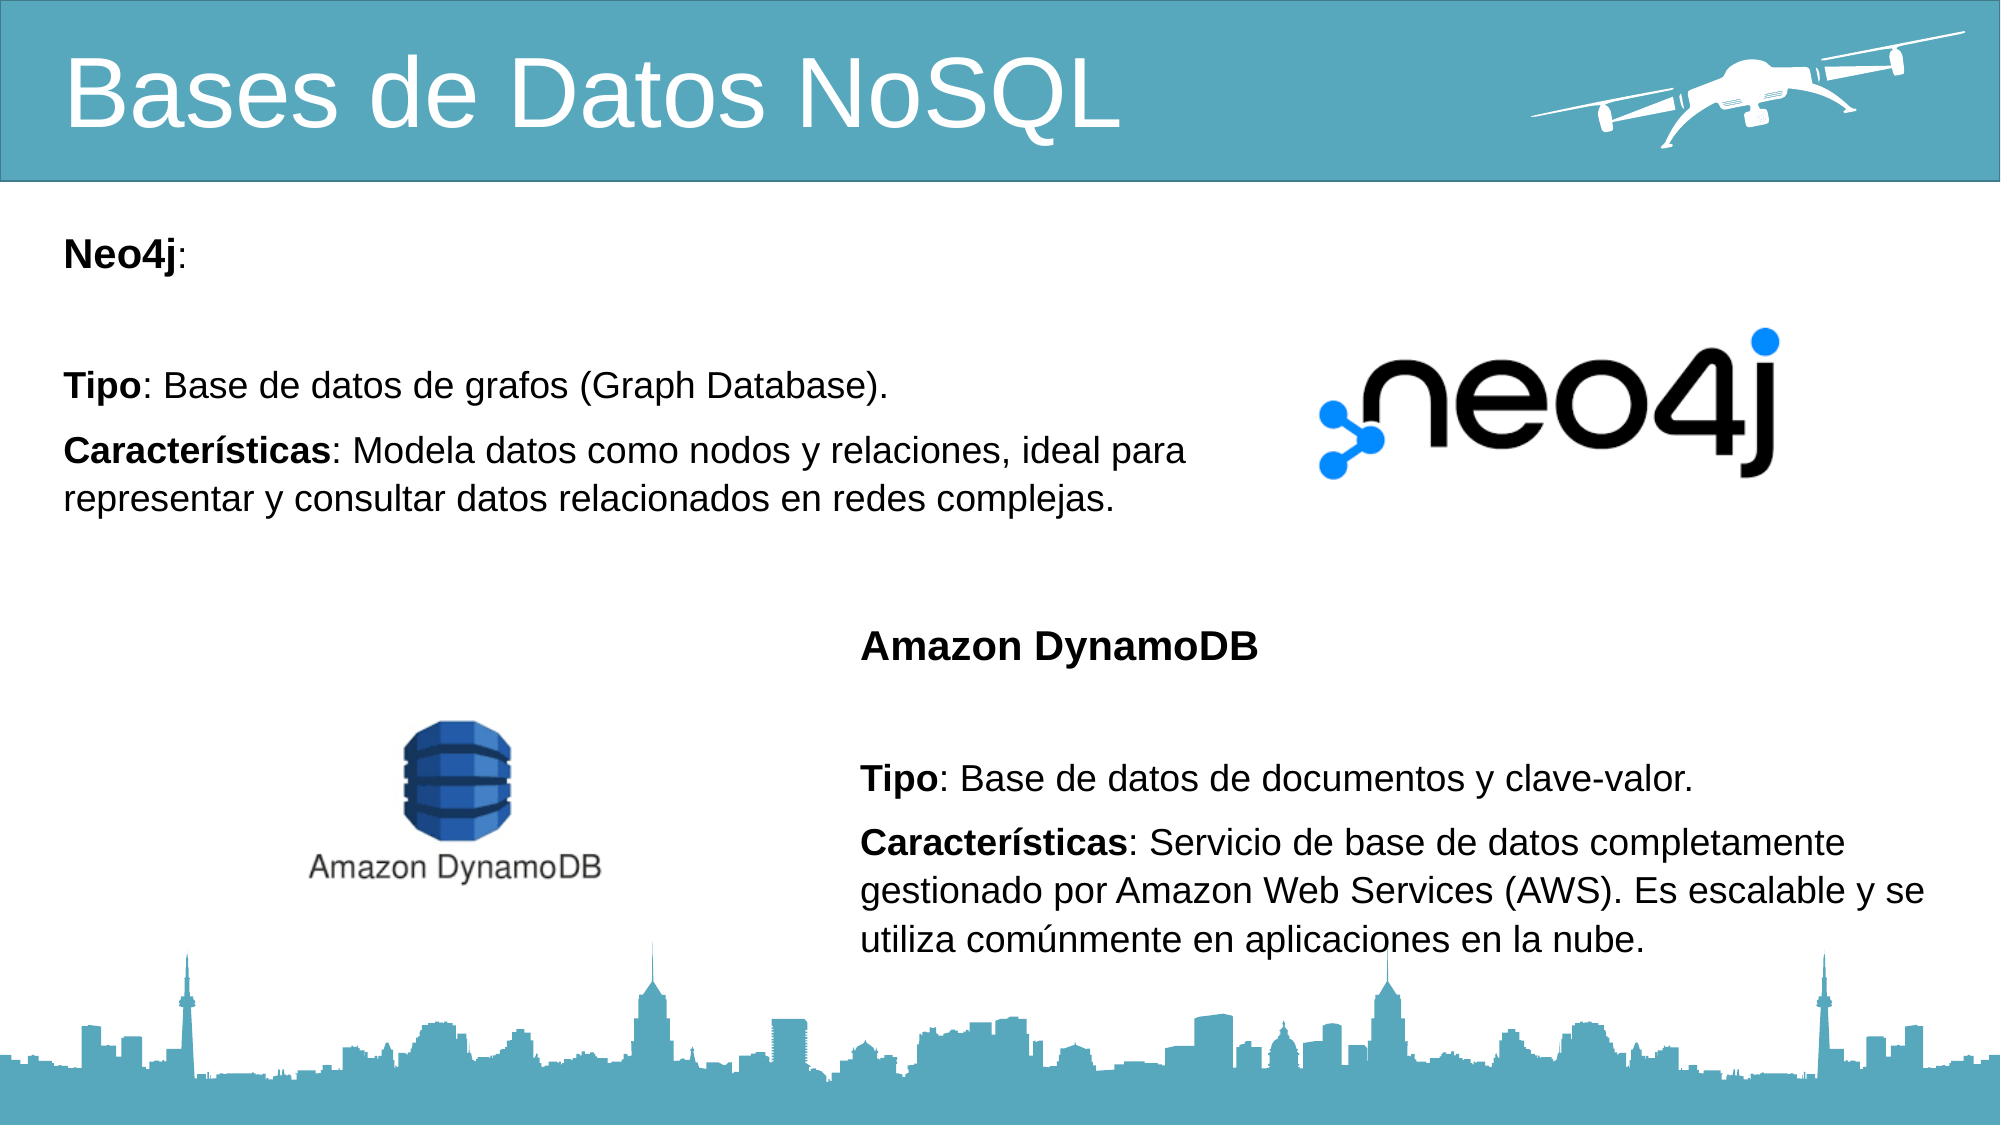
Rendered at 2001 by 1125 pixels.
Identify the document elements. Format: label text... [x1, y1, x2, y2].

text_box Amazon DynamoDB Tipo: Base de datos de documentos y clave-valor. Características: Servicio de base de datos completamente gestionado por Amazon Web Services (AWS). Es escalable y se utiliza comúnmente en aplicaciones en la nube. [845, 608, 1981, 967]
text_box Neo4j: Tipo: Base de datos de grafos (Graph Database). Características: Modela datos como nodos y relaciones, ideal para representar y consultar datos relacionados en redes complejas. [48, 215, 1202, 527]
picture [218, 665, 681, 910]
list Bases de Datos NoSQL [48, 35, 1911, 155]
picture [1311, 315, 1787, 493]
